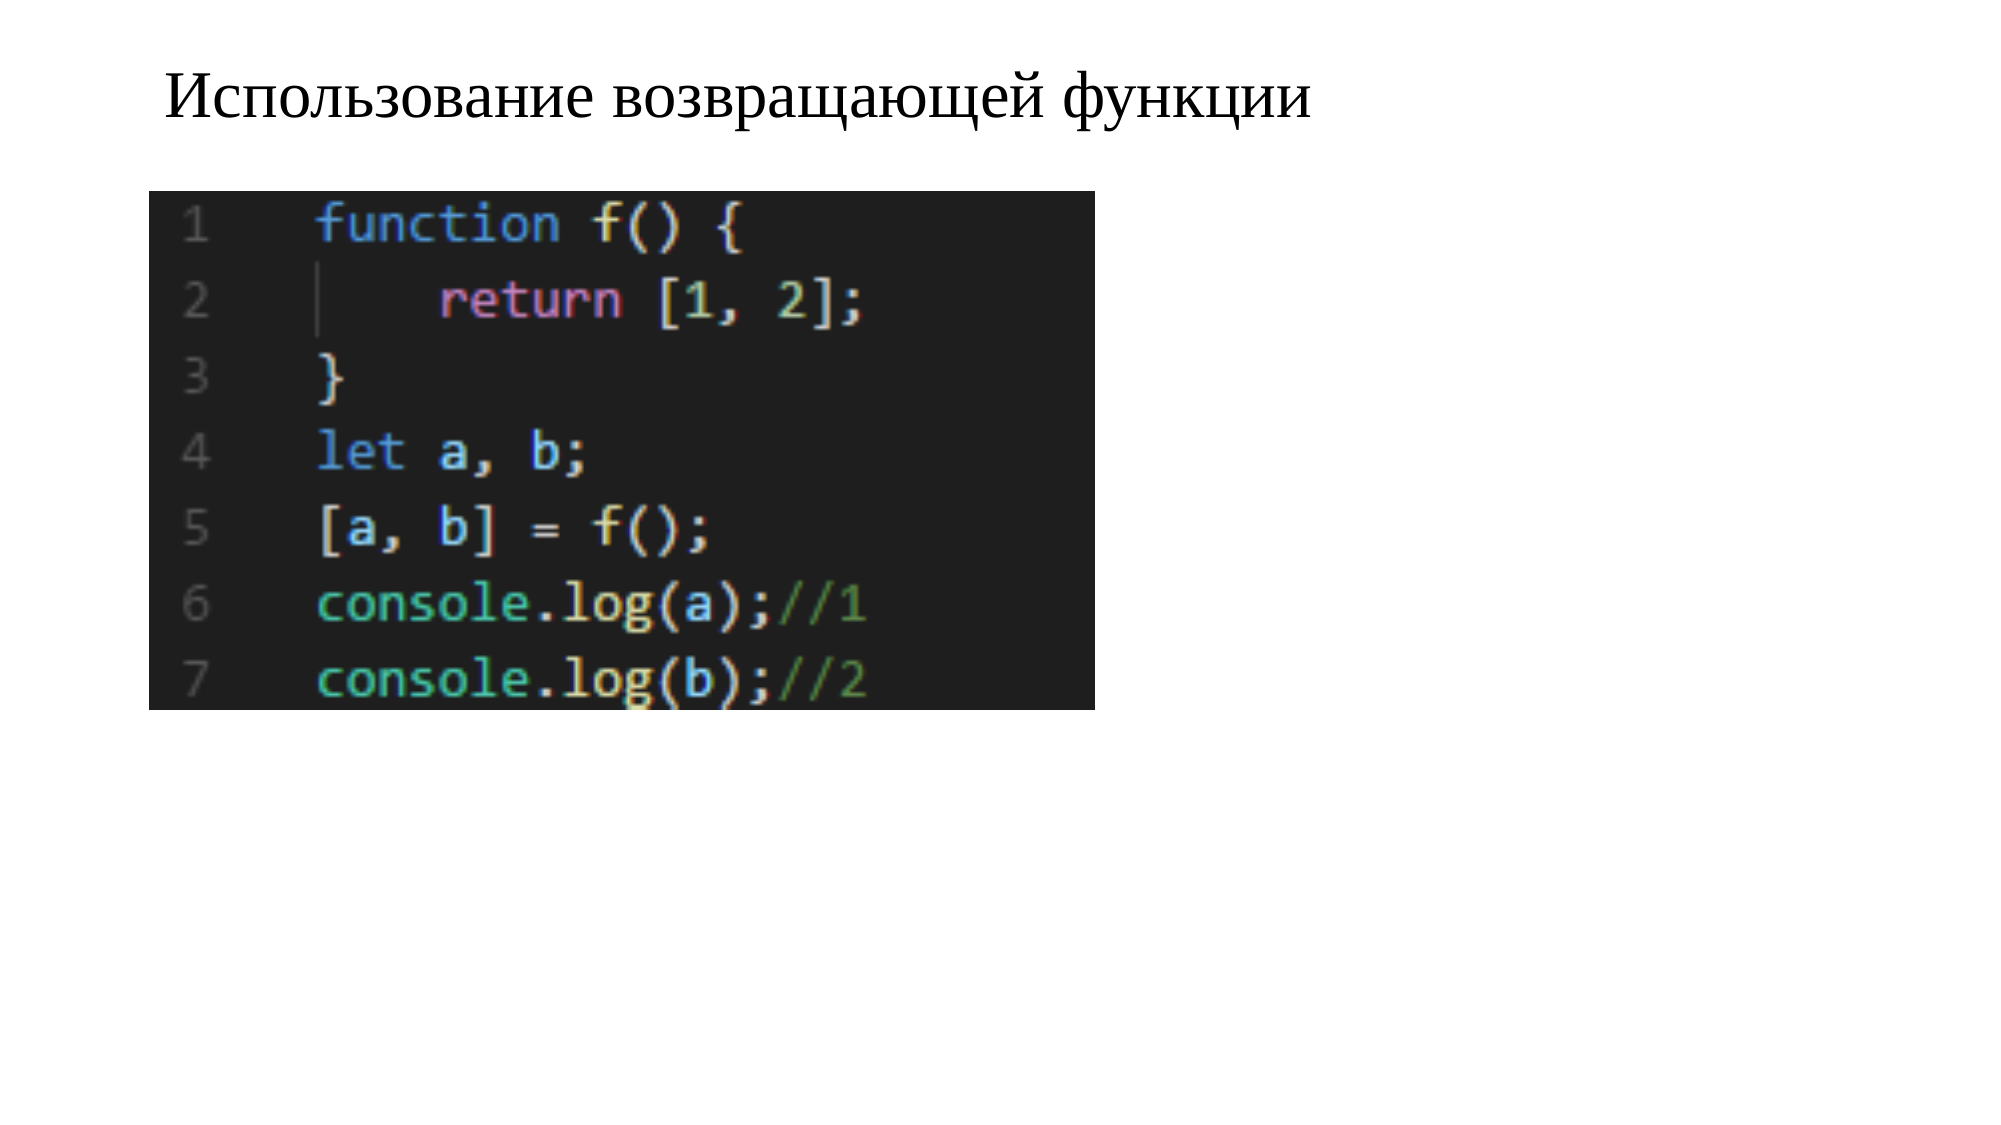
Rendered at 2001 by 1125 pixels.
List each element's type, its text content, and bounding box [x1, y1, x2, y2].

title Использование возвращающей функции [149, 0, 1851, 192]
picture [149, 191, 1095, 711]
